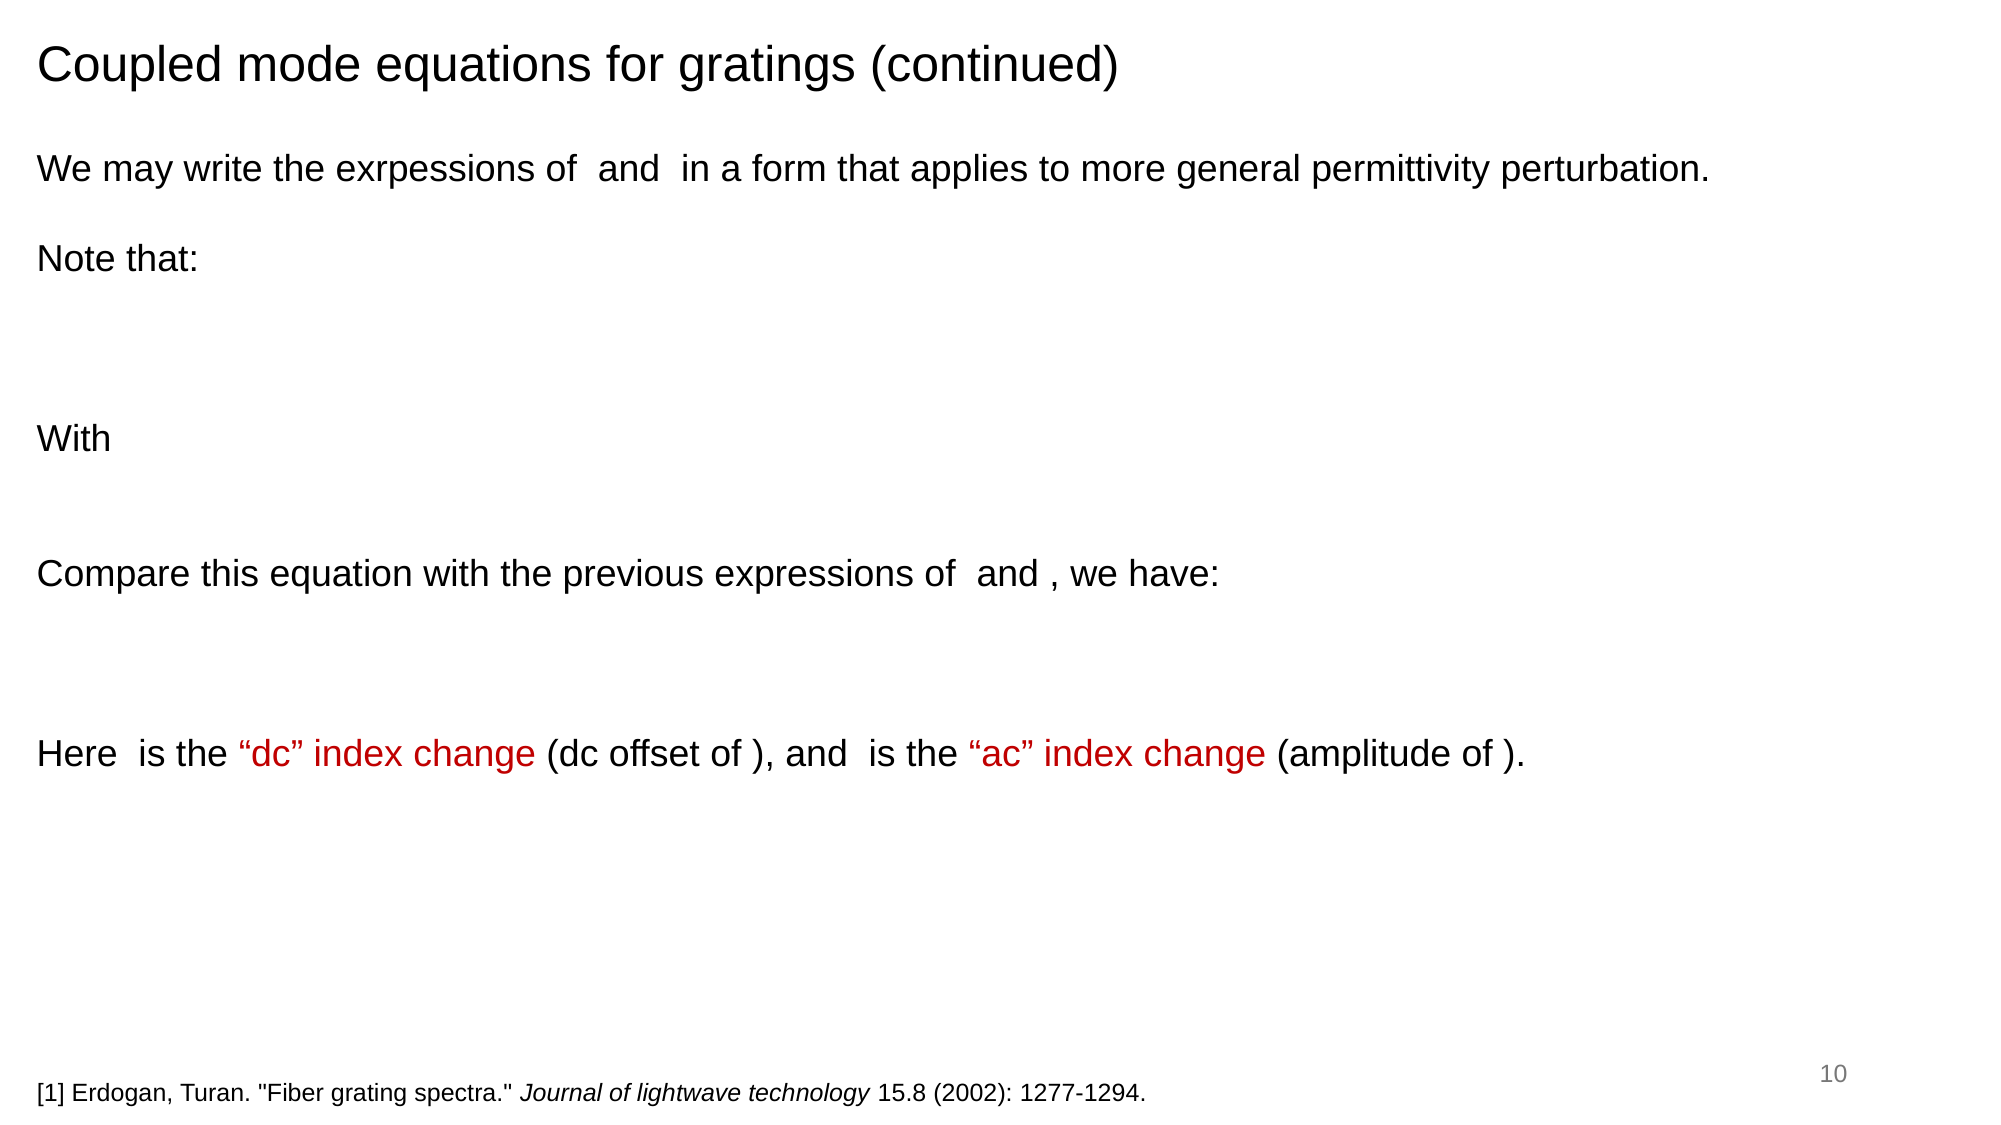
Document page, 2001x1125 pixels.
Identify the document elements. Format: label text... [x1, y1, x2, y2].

text_box Coupled mode equations for gratings (continued) [22, 24, 1580, 99]
slide_number 10 [1412, 1042, 1863, 1103]
text_box [1] Erdogan, Turan. "Fiber grating spectra." Journal of lightwave technology 15.8 (2002): 1277-1294. [22, 1068, 1935, 1114]
